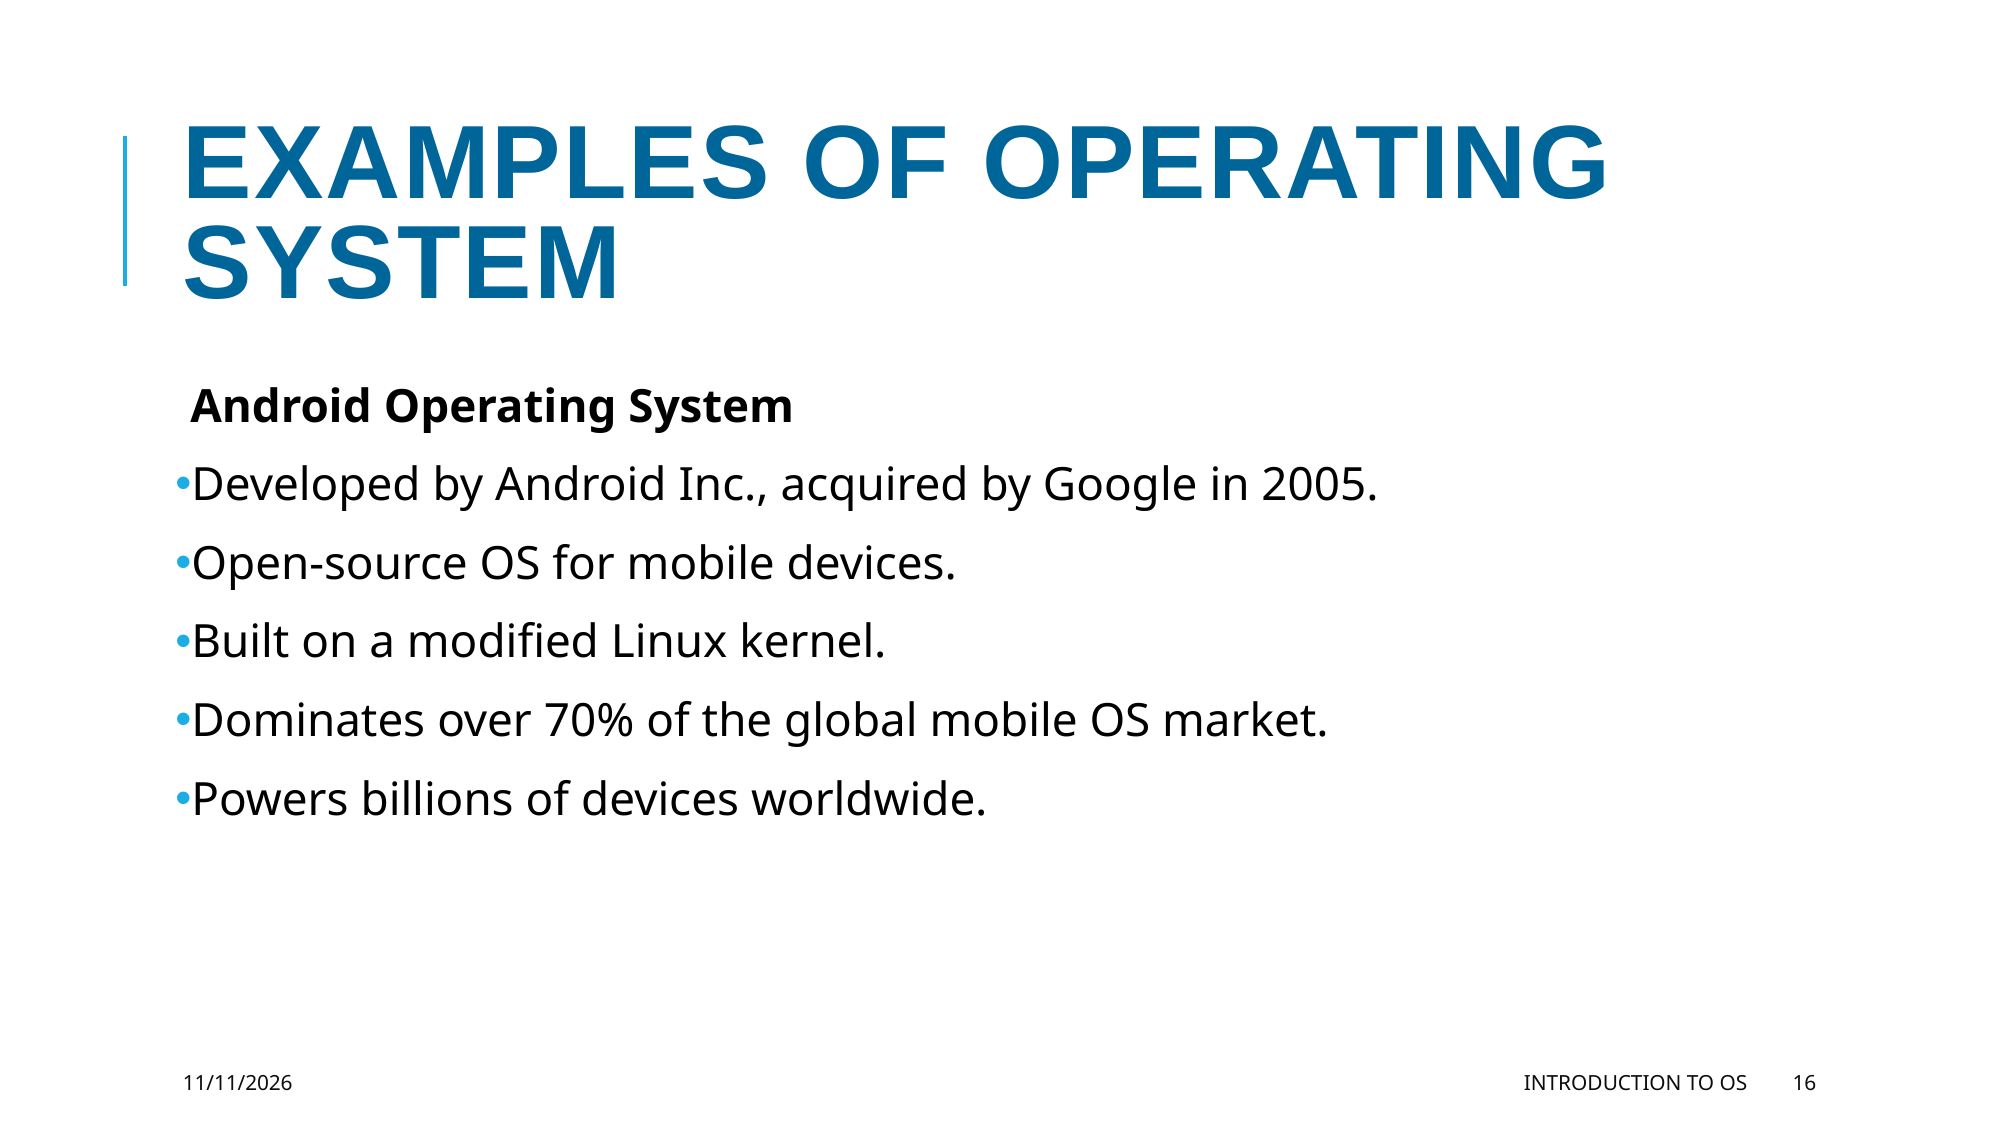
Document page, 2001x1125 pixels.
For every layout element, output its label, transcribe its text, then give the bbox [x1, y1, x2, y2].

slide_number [168, 1061, 522, 1107]
title Examples of Operating System [168, 96, 1763, 342]
slide_number 16 [1777, 1061, 1938, 1107]
list Android Operating System Developed by Android Inc., acquired by Google in 2005. Open-source OS for mobile devices. Built on a modified Linux kernel. Dominates over 70% of the global mobile OS market. Powers billions of devices worldwide. [168, 375, 1763, 1035]
footer Introduction to OS [794, 1061, 1763, 1107]
